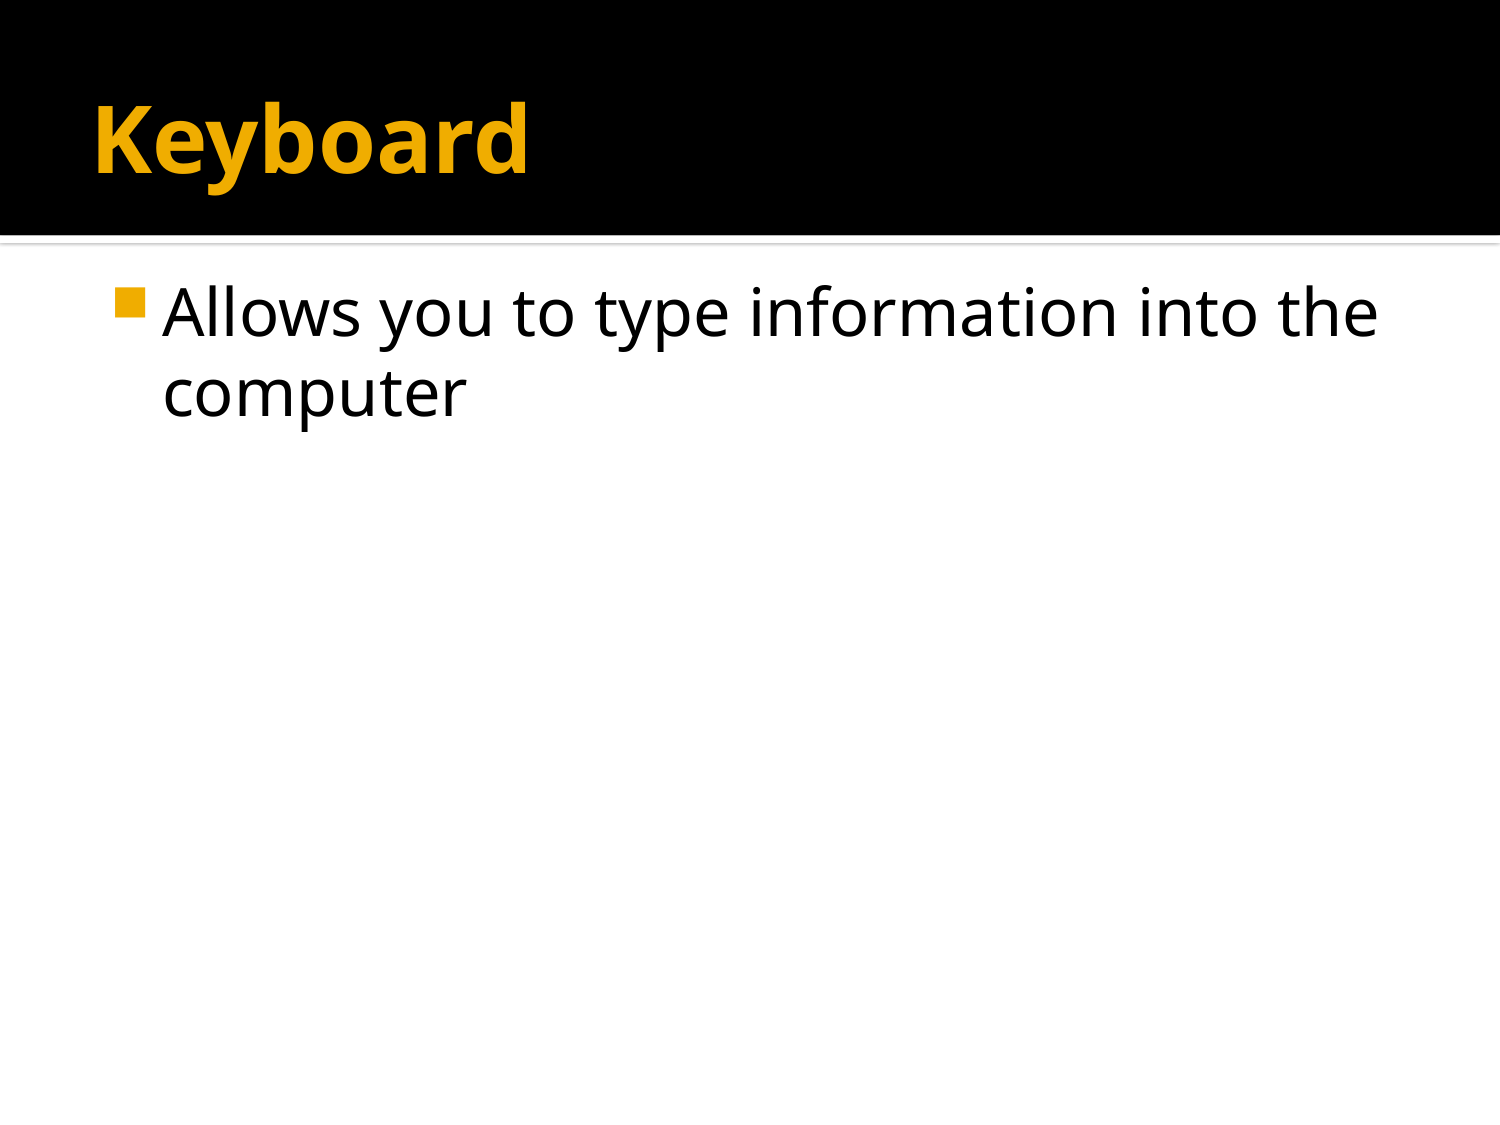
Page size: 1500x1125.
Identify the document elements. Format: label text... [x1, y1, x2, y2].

title Keyboard [75, 42, 1425, 231]
list Allows you to type information into the computer [75, 262, 1425, 1034]
